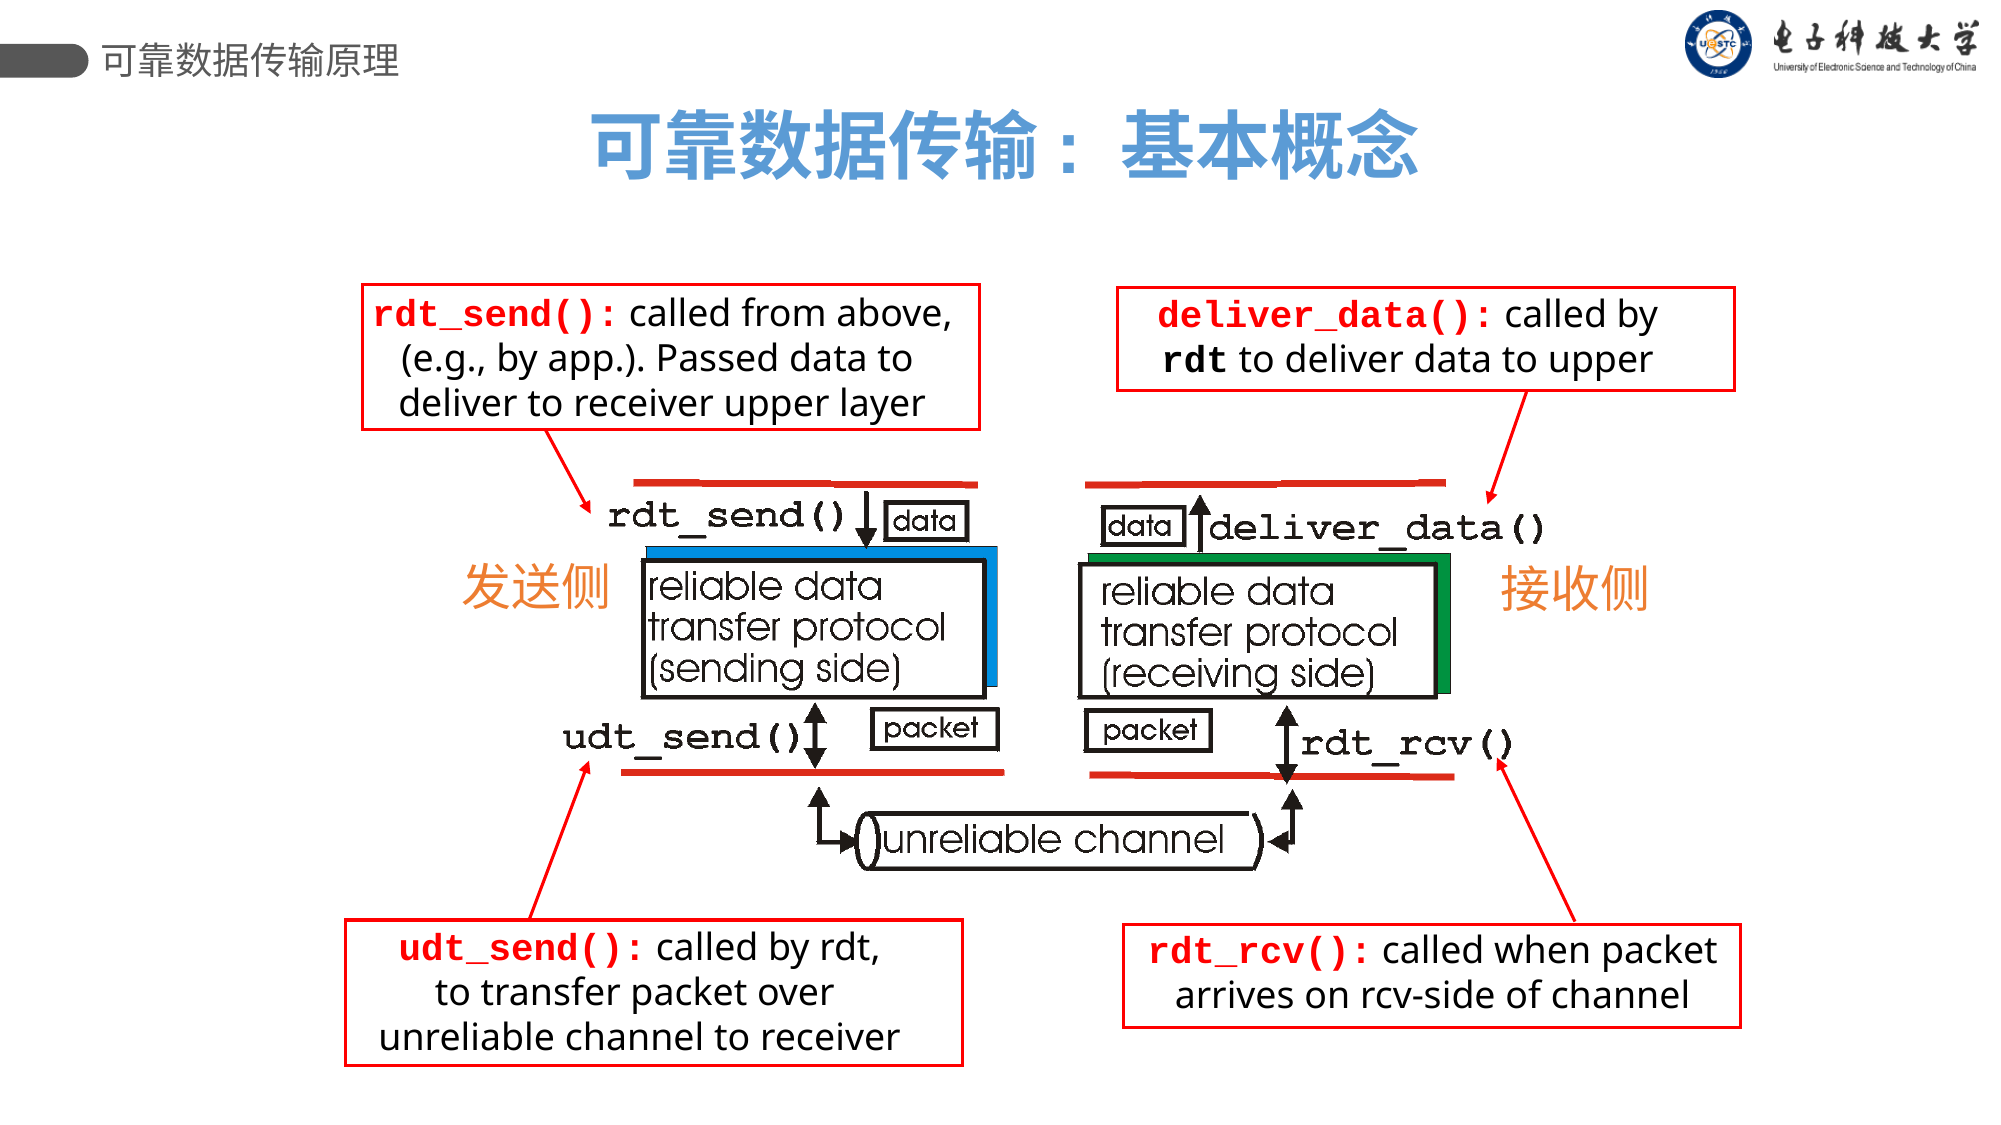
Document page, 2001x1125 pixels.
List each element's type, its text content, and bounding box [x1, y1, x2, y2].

text_box 可靠数据传输: 基本概念 [573, 91, 1435, 196]
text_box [1107, 757, 1759, 1028]
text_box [345, 760, 963, 1067]
picture [1685, 10, 1979, 78]
picture [562, 479, 1542, 871]
text_box 可靠数据传输原理 [100, 28, 450, 91]
text_box 接收侧 [1542, 549, 1666, 625]
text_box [337, 281, 988, 514]
text_box 发送侧 [446, 548, 562, 624]
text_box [1117, 282, 1735, 505]
